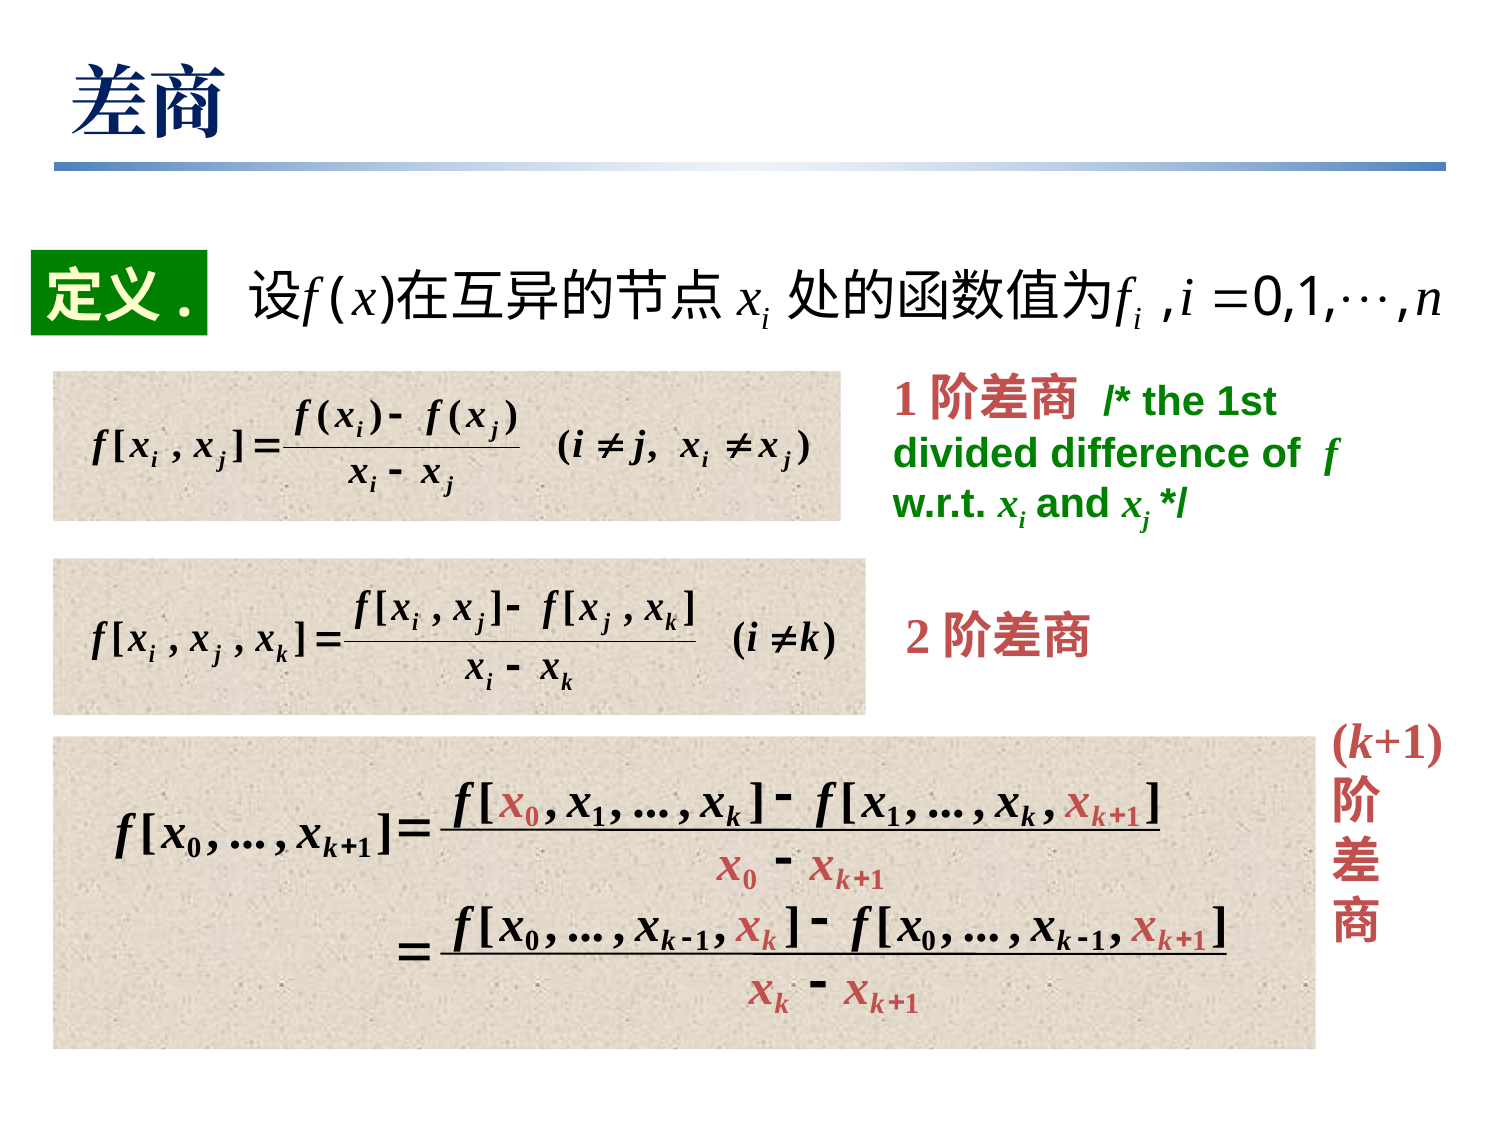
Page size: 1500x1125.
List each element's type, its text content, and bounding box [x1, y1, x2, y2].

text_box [241, 260, 1455, 344]
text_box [52, 736, 1316, 1050]
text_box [52, 558, 866, 716]
title 差商 [54, 37, 1254, 160]
text_box 1阶差商 /* the 1st divided difference of f w.r.t. xi and xj */ [878, 358, 1379, 541]
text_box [52, 370, 841, 522]
text_box 定义. [30, 249, 208, 336]
text_box 2阶差商 [890, 596, 1154, 671]
text_box [52, 160, 1448, 172]
text_box (k+1) 阶 差 商 [1316, 701, 1471, 956]
